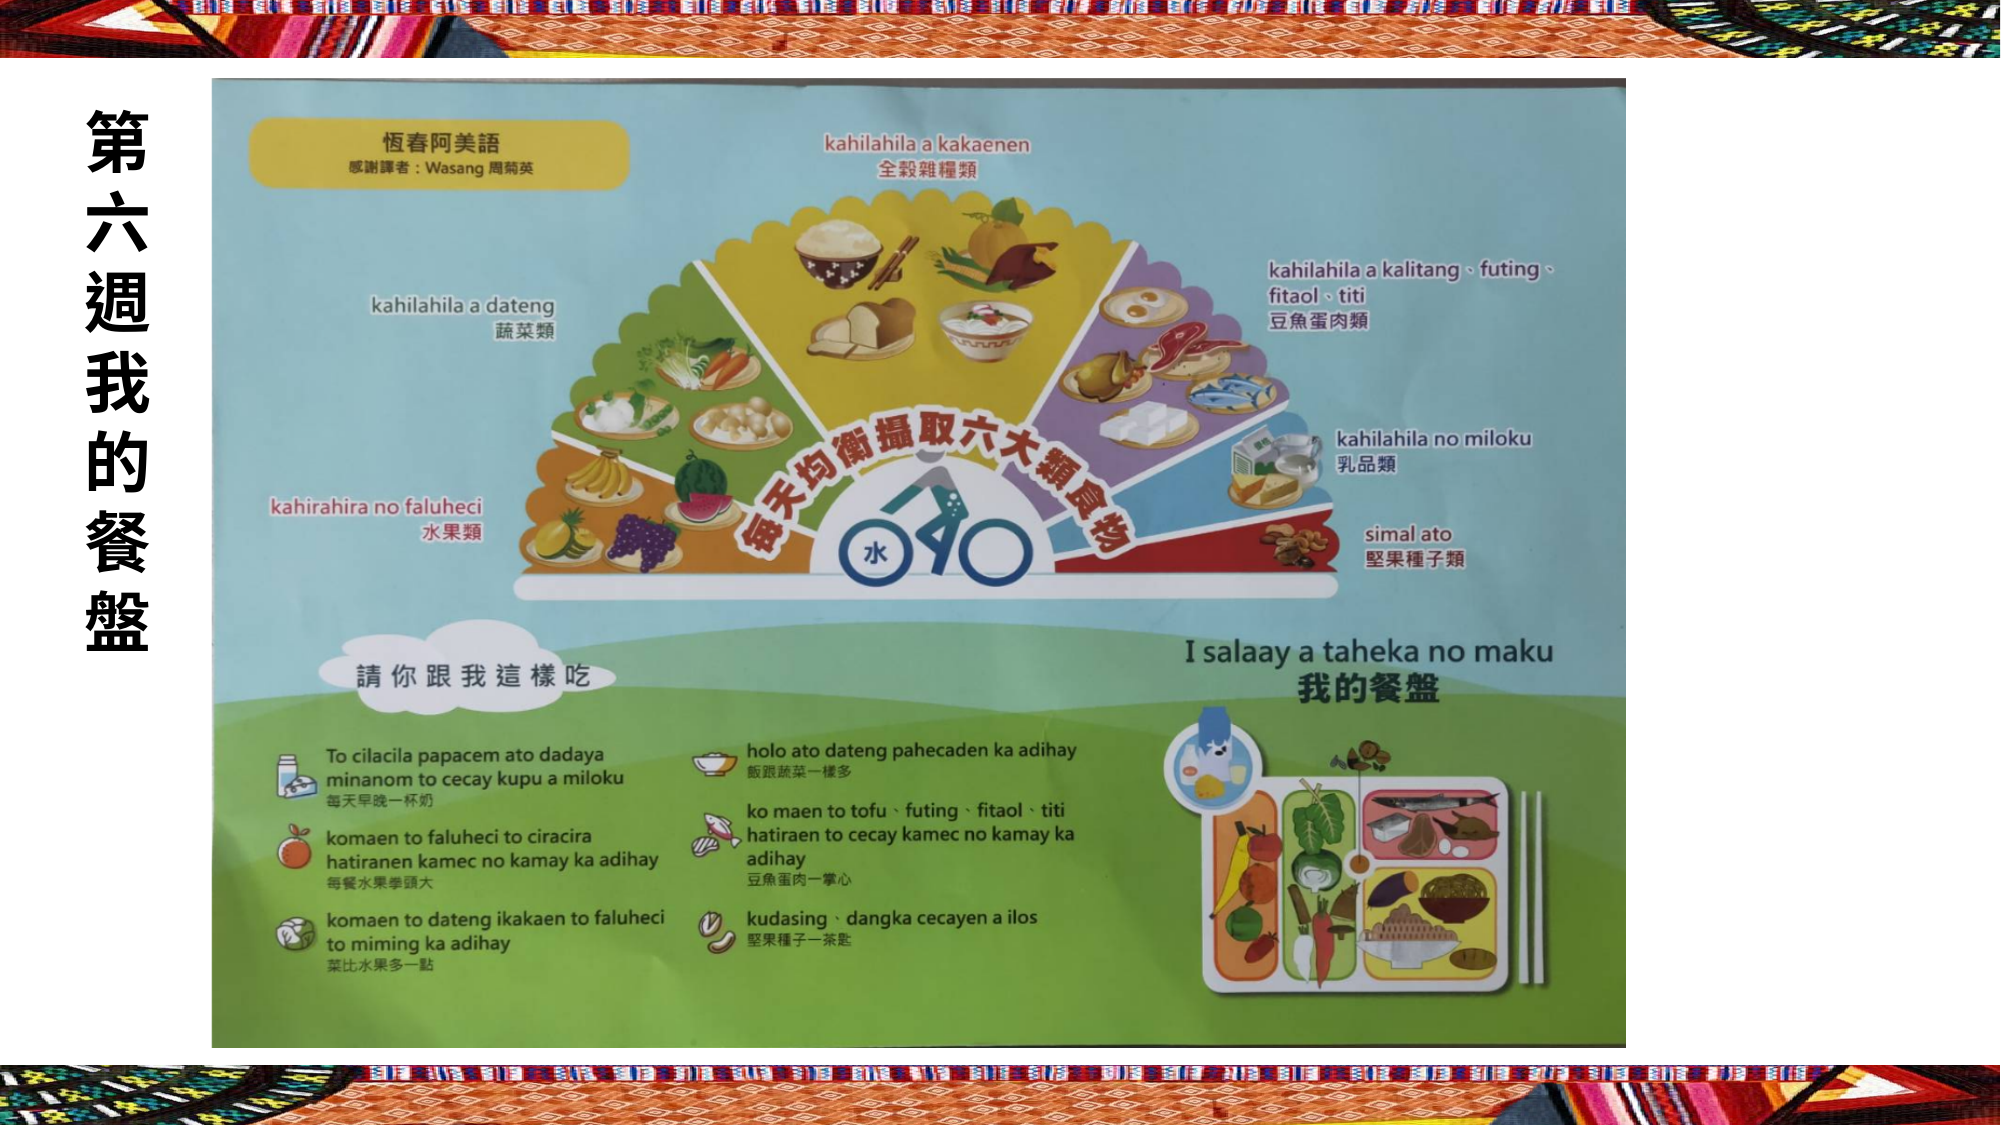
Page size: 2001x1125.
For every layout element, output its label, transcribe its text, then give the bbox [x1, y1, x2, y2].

picture [0, 0, 2001, 1125]
text_box 第 六 週 我 的 餐 盤 [69, 93, 183, 669]
